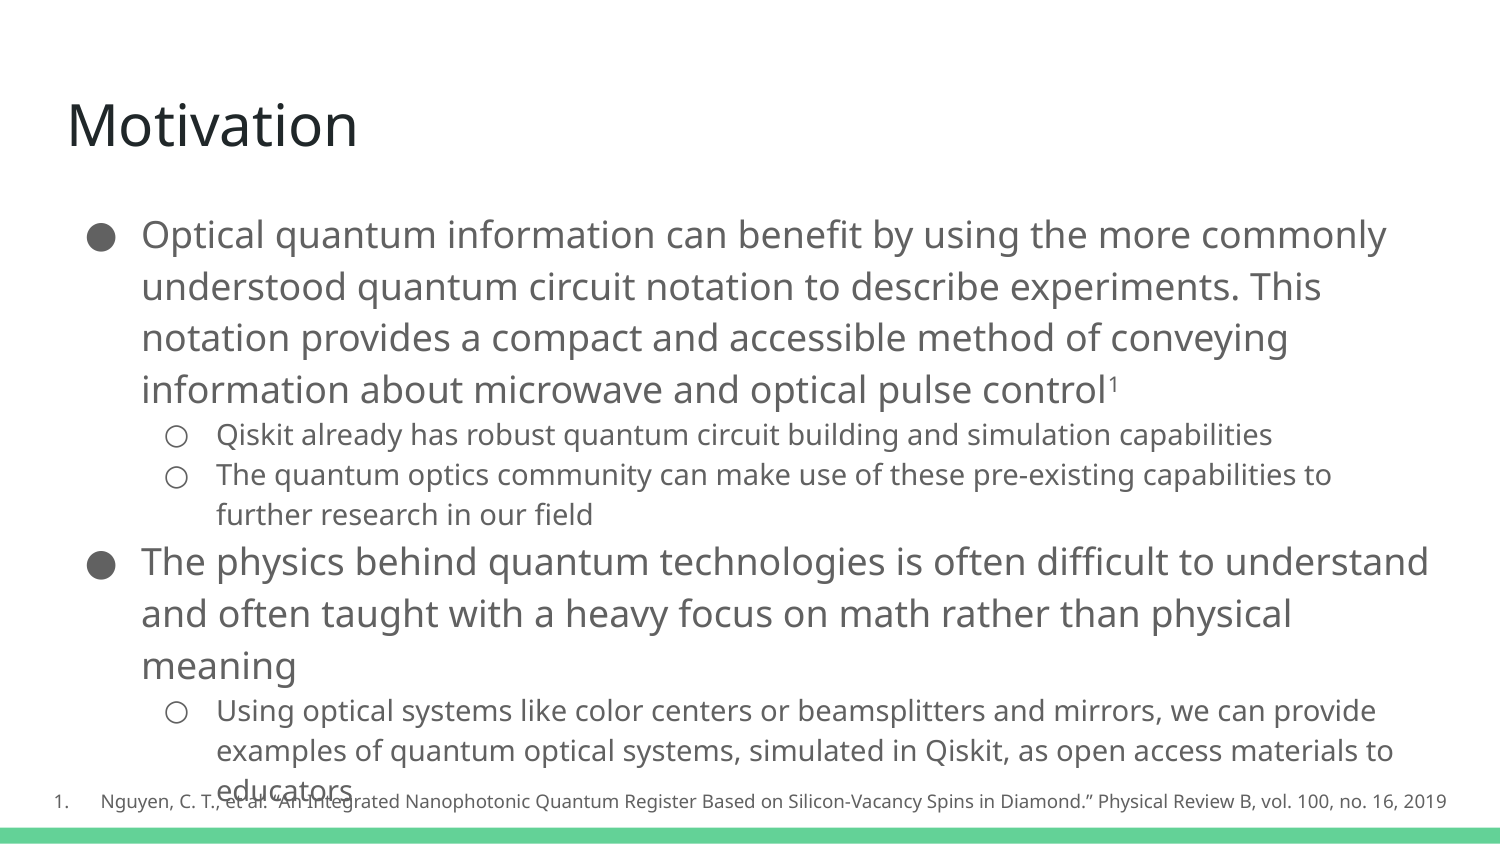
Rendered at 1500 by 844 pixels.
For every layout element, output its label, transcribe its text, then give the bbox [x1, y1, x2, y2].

text_box Nguyen, C. T., et al. “An Integrated Nanophotonic Quantum Register Based on Silicon-Vacancy Spins in Diamond.” Physical Review B, vol. 100, no. 16, 2019 [10, 771, 1490, 819]
title Motivation [51, 72, 1449, 167]
list Optical quantum information can benefit by using the more commonly understood quantum circuit notation to describe experiments. This notation provides a compact and accessible method of conveying information about microwave and optical pulse control1 Qiskit already has robust quantum circuit building and simulation capabilities The quantum optics community can make use of these pre-existing capabilities to further research in our field The physics behind quantum technologies is often difficult to understand and often taught with a heavy focus on math rather than physical meaning Using optical systems like color centers or beamsplitters and mirrors, we can provide examples of quantum optical systems, simulated in Qiskit, as open access materials to educators [51, 189, 1449, 750]
